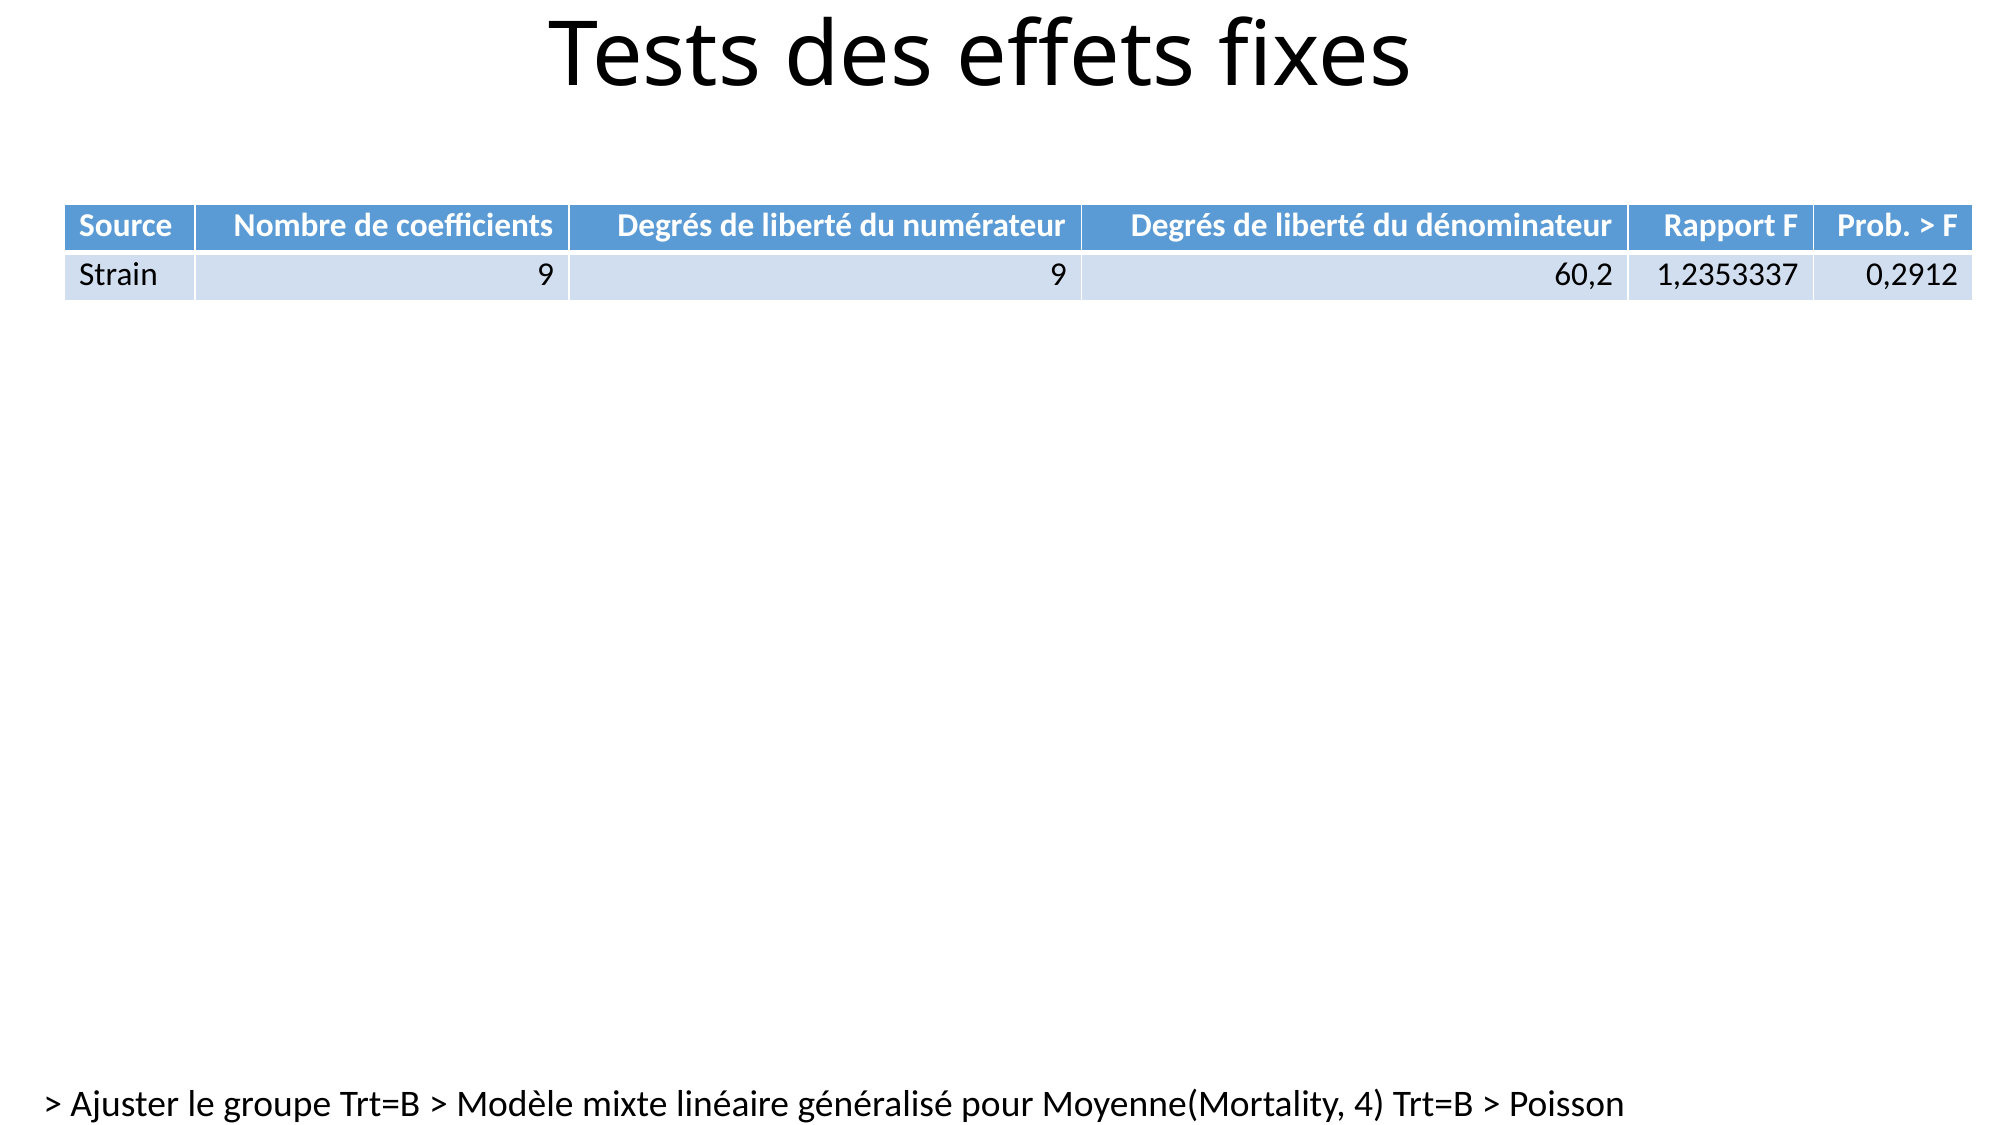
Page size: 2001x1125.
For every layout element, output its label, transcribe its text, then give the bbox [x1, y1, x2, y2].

table_header Rapport F [1629, 205, 1813, 250]
text_box > Ajuster le groupe Trt=B > Modèle mixte linéaire généralisé pour Moyenne(Mortality, 4) Trt=B > Poisson [43, 1079, 1628, 1125]
table_cell Strain [65, 255, 194, 300]
title Tests des effets fixes [0, 0, 1963, 113]
table_cell 9 [196, 255, 568, 300]
table_header Source [65, 205, 194, 250]
table_header Degrés de liberté du dénominateur [1082, 205, 1627, 250]
table_cell 9 [570, 255, 1081, 300]
table_header Nombre de coefficients [196, 205, 568, 250]
table_cell 0,2912 [1814, 255, 1972, 300]
table_header Prob. > F [1814, 205, 1972, 250]
table_header Degrés de liberté du numérateur [570, 205, 1081, 250]
table_cell 60,2 [1082, 255, 1627, 300]
table_cell 1,2353337 [1629, 255, 1813, 300]
